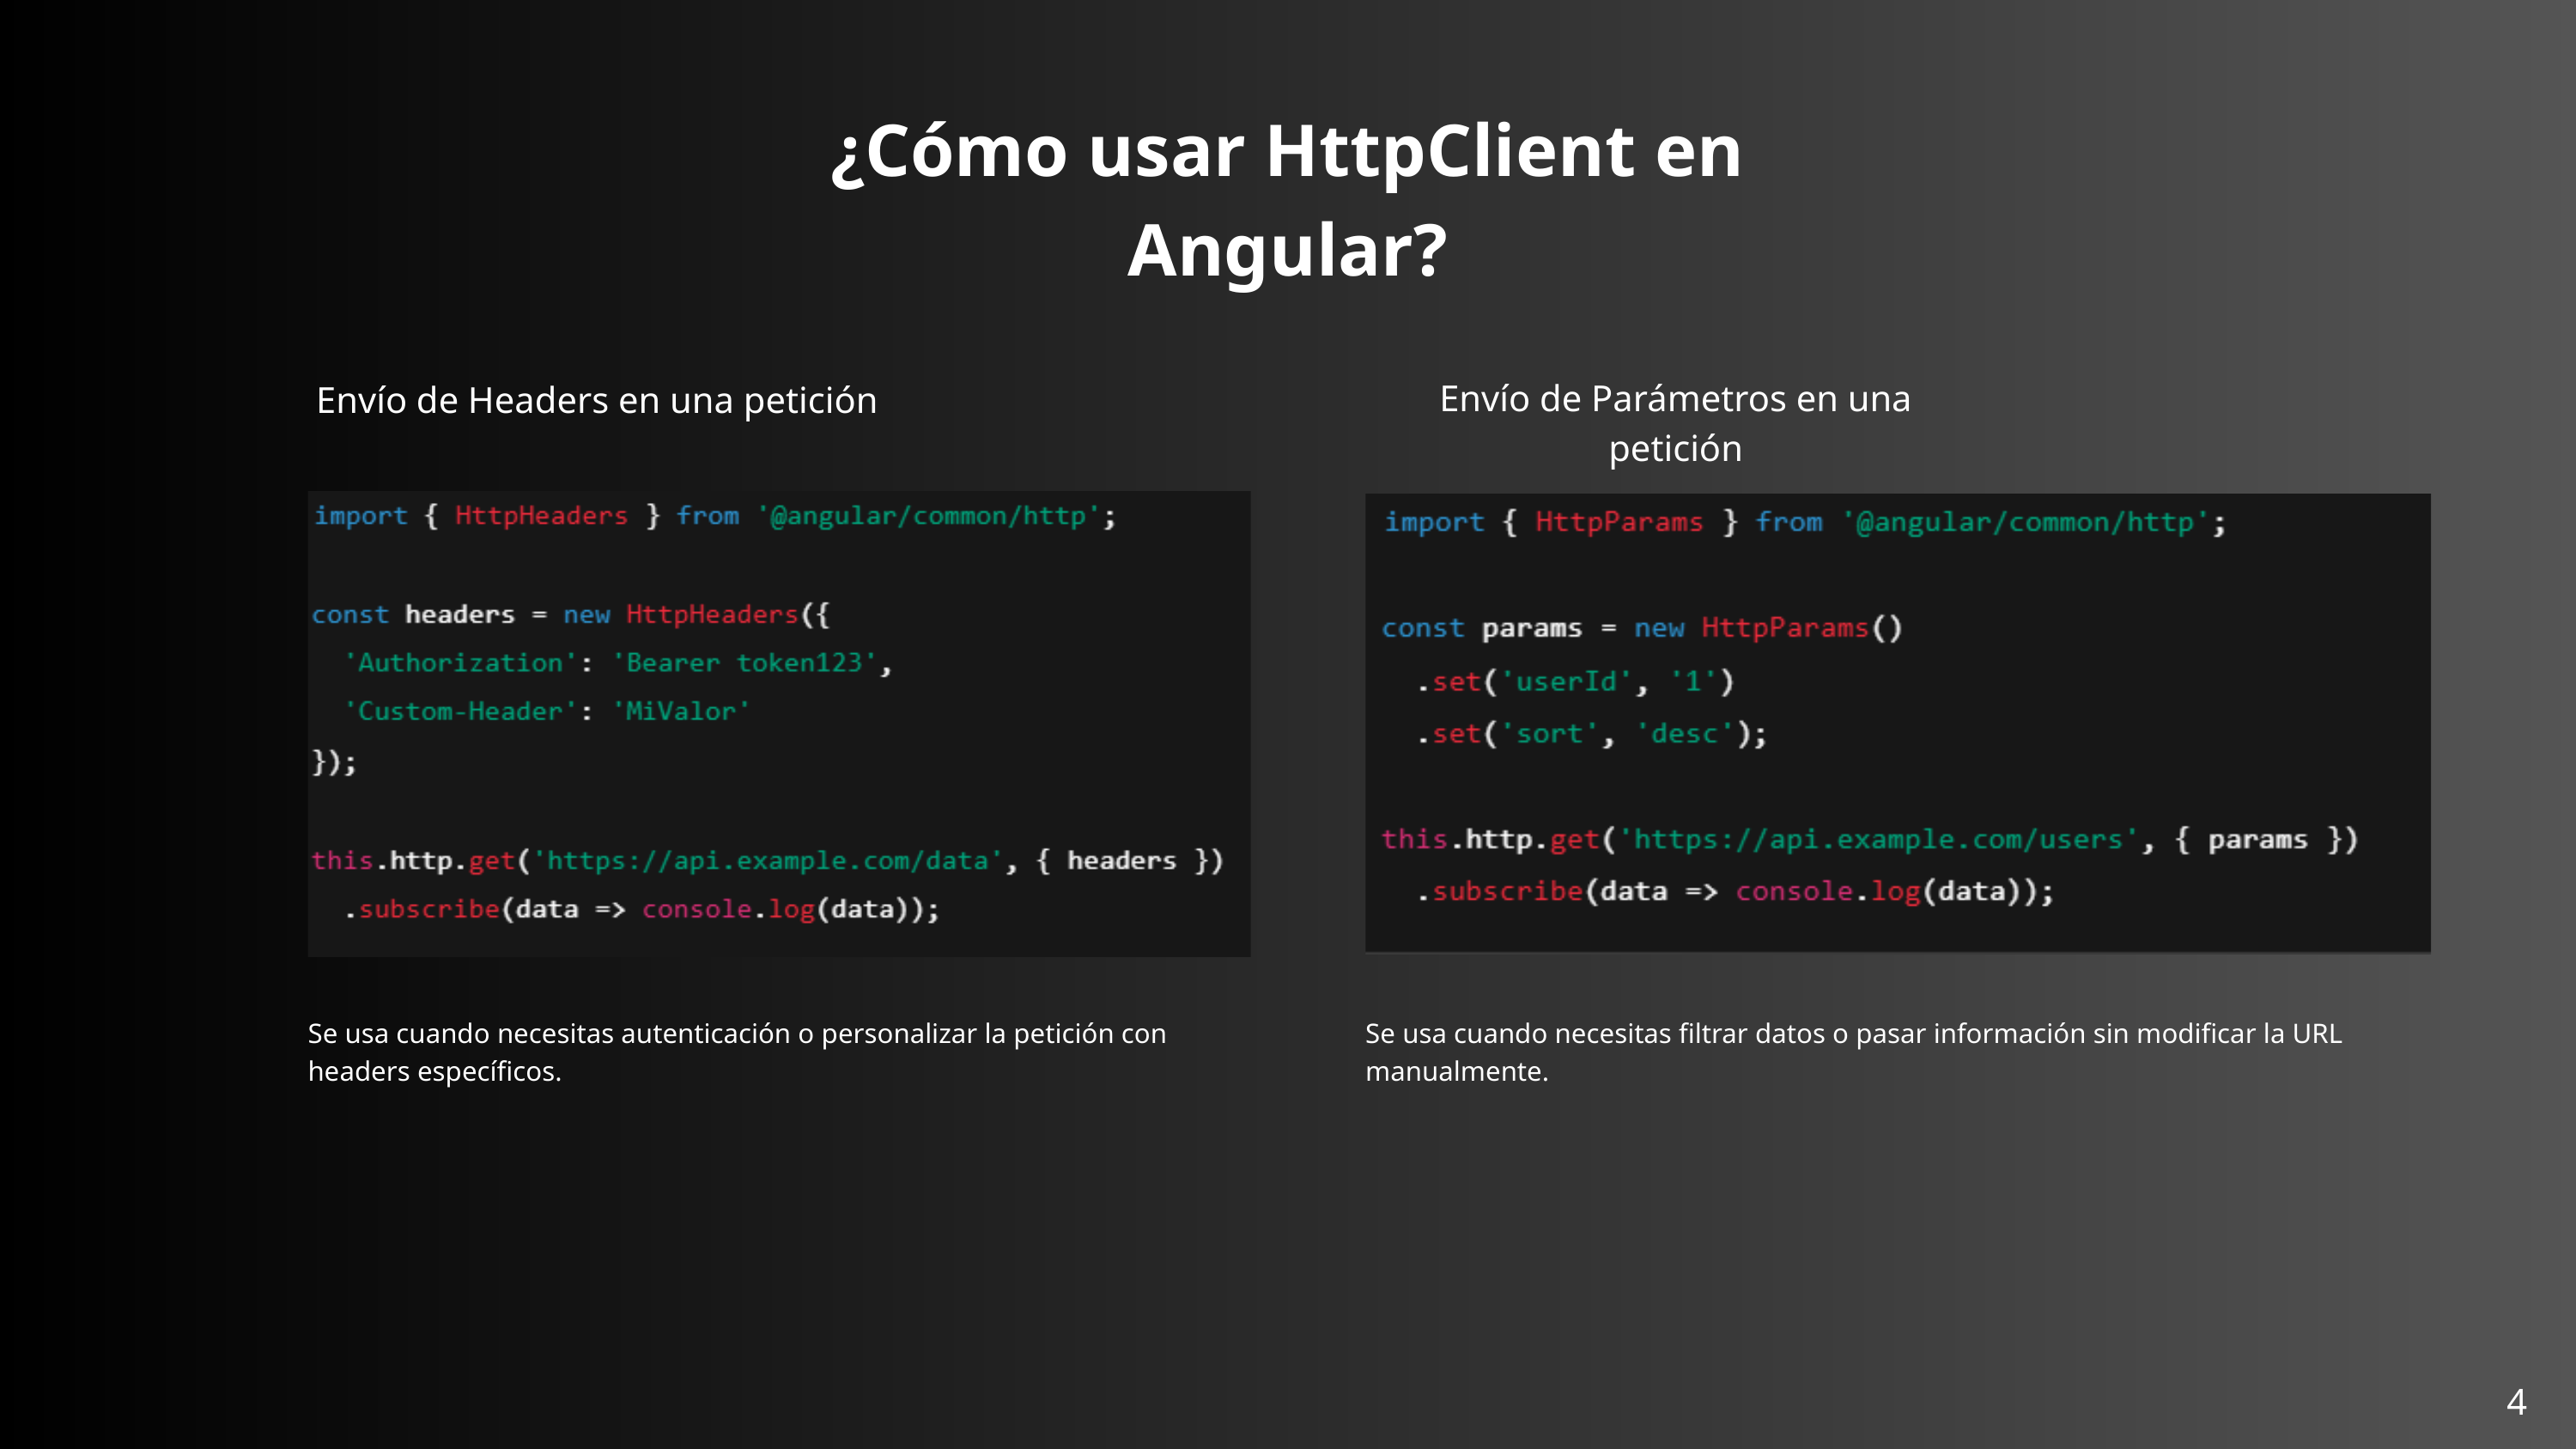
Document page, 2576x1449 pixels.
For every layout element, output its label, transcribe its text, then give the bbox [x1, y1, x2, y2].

text_box Se usa cuando necesitas autenticación o personalizar la petición con headers específicos. [307, 1010, 1251, 1087]
text_box [307, 491, 1251, 957]
text_box Se usa cuando necesitas filtrar datos o pasar información sin modificar la URL manualmente. [1365, 1010, 2432, 1087]
text_box Envío de Parámetros en una petición [1369, 368, 1983, 470]
text_box 4 [2506, 1372, 2528, 1422]
text_box Envío de Headers en una petición [263, 370, 932, 421]
text_box [1365, 494, 2432, 955]
text_box ¿Cómo usar HttpClient en Angular? [664, 90, 1912, 291]
